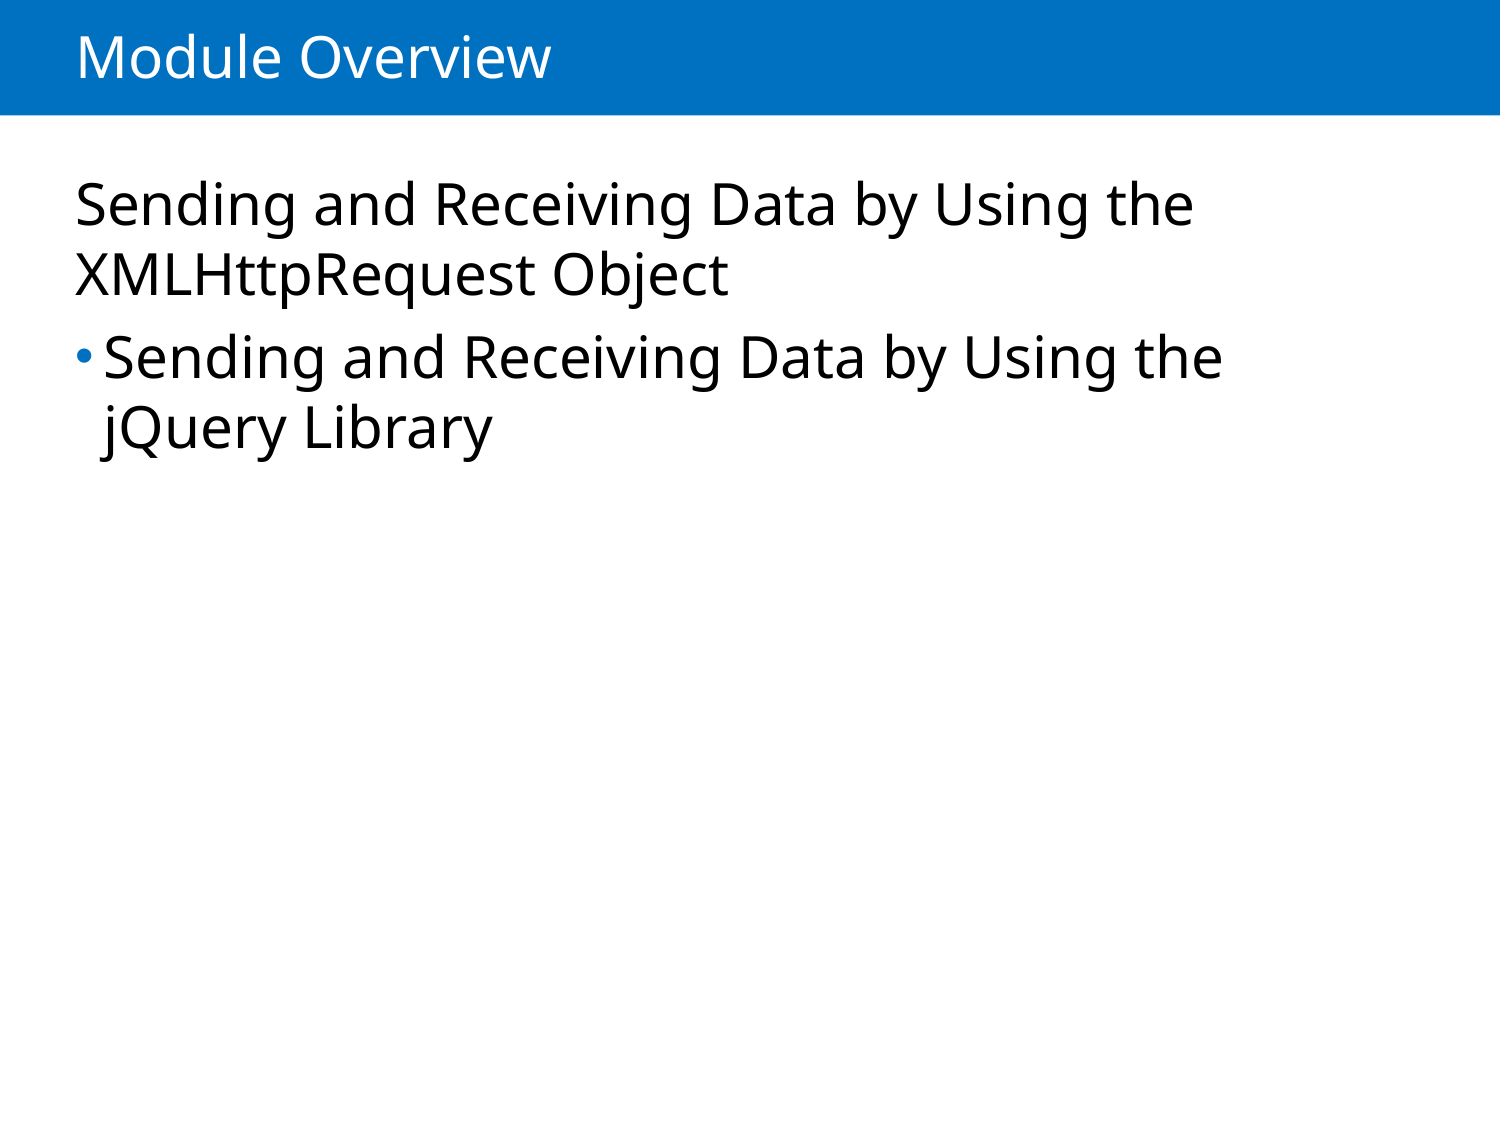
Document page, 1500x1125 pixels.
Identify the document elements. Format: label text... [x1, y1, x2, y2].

title Module Overview [75, 0, 1351, 122]
list Sending and Receiving Data by Using the XMLHttpRequest Object Sending and Receiving Data by Using the jQuery Library [74, 167, 1408, 1013]
